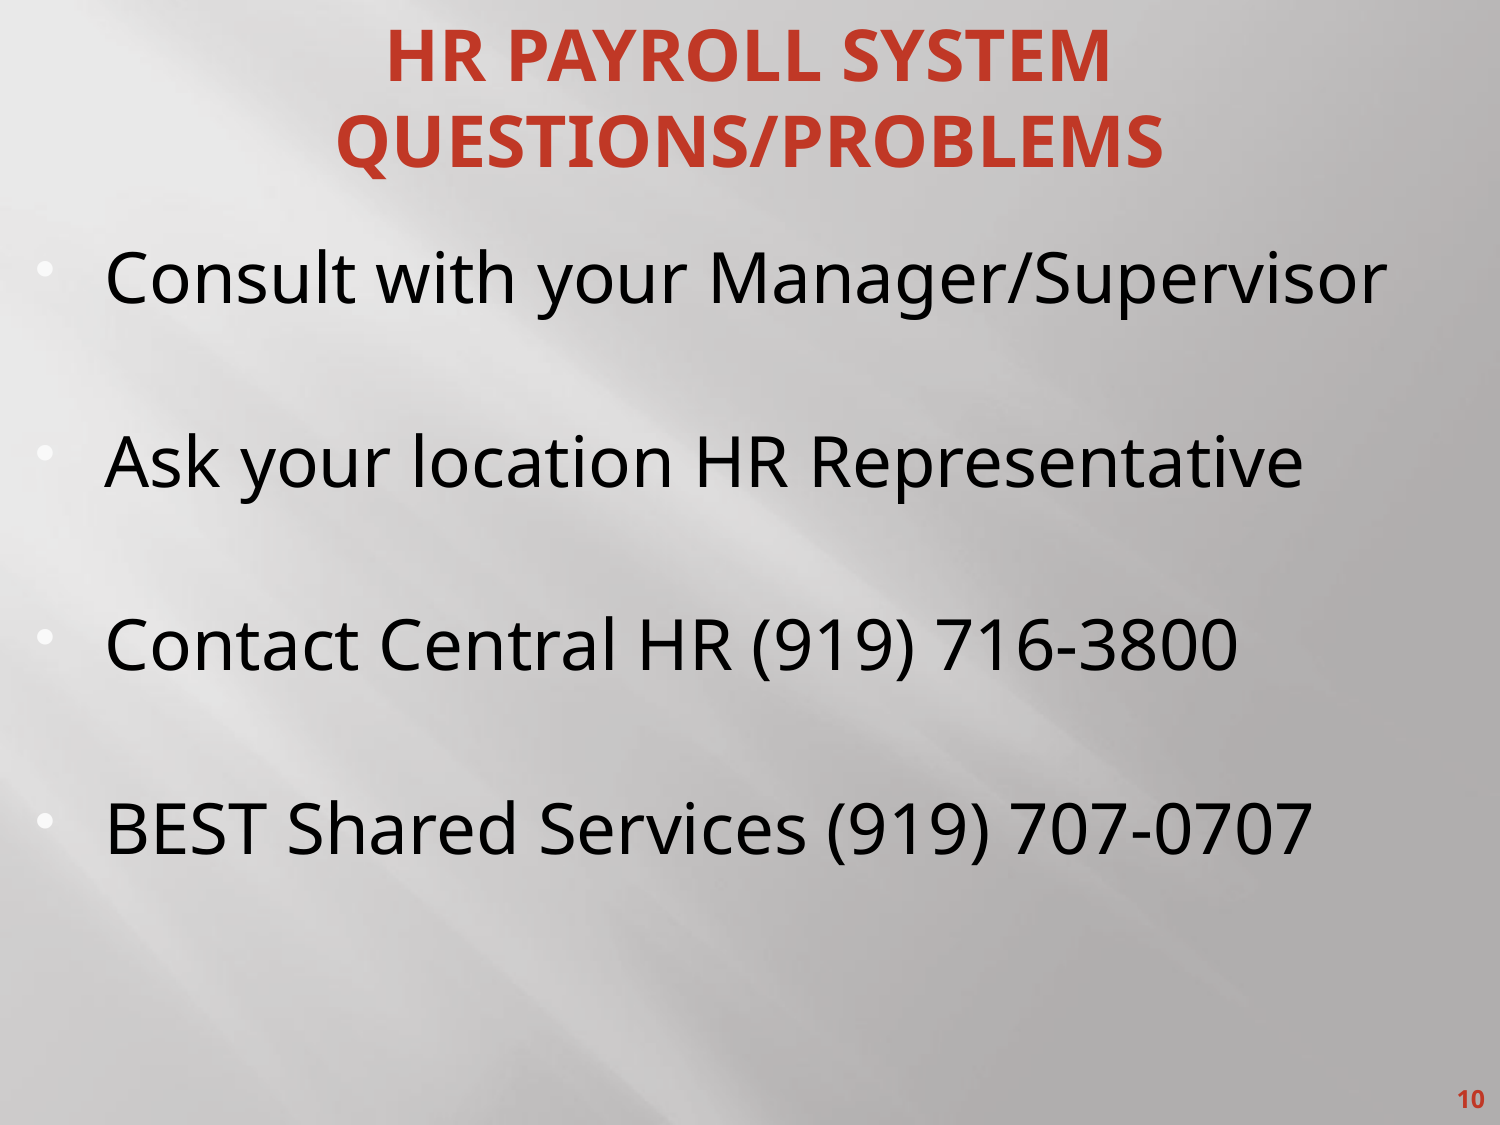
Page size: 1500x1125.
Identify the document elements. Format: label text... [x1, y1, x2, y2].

list Consult with your Manager/Supervisor Ask your location HR Representative Contact Central HR (919) 716-3800 BEST Shared Services (919) 707-0707 [0, 224, 1498, 1088]
title HR Payroll System Questions/Problems [75, 2, 1425, 190]
